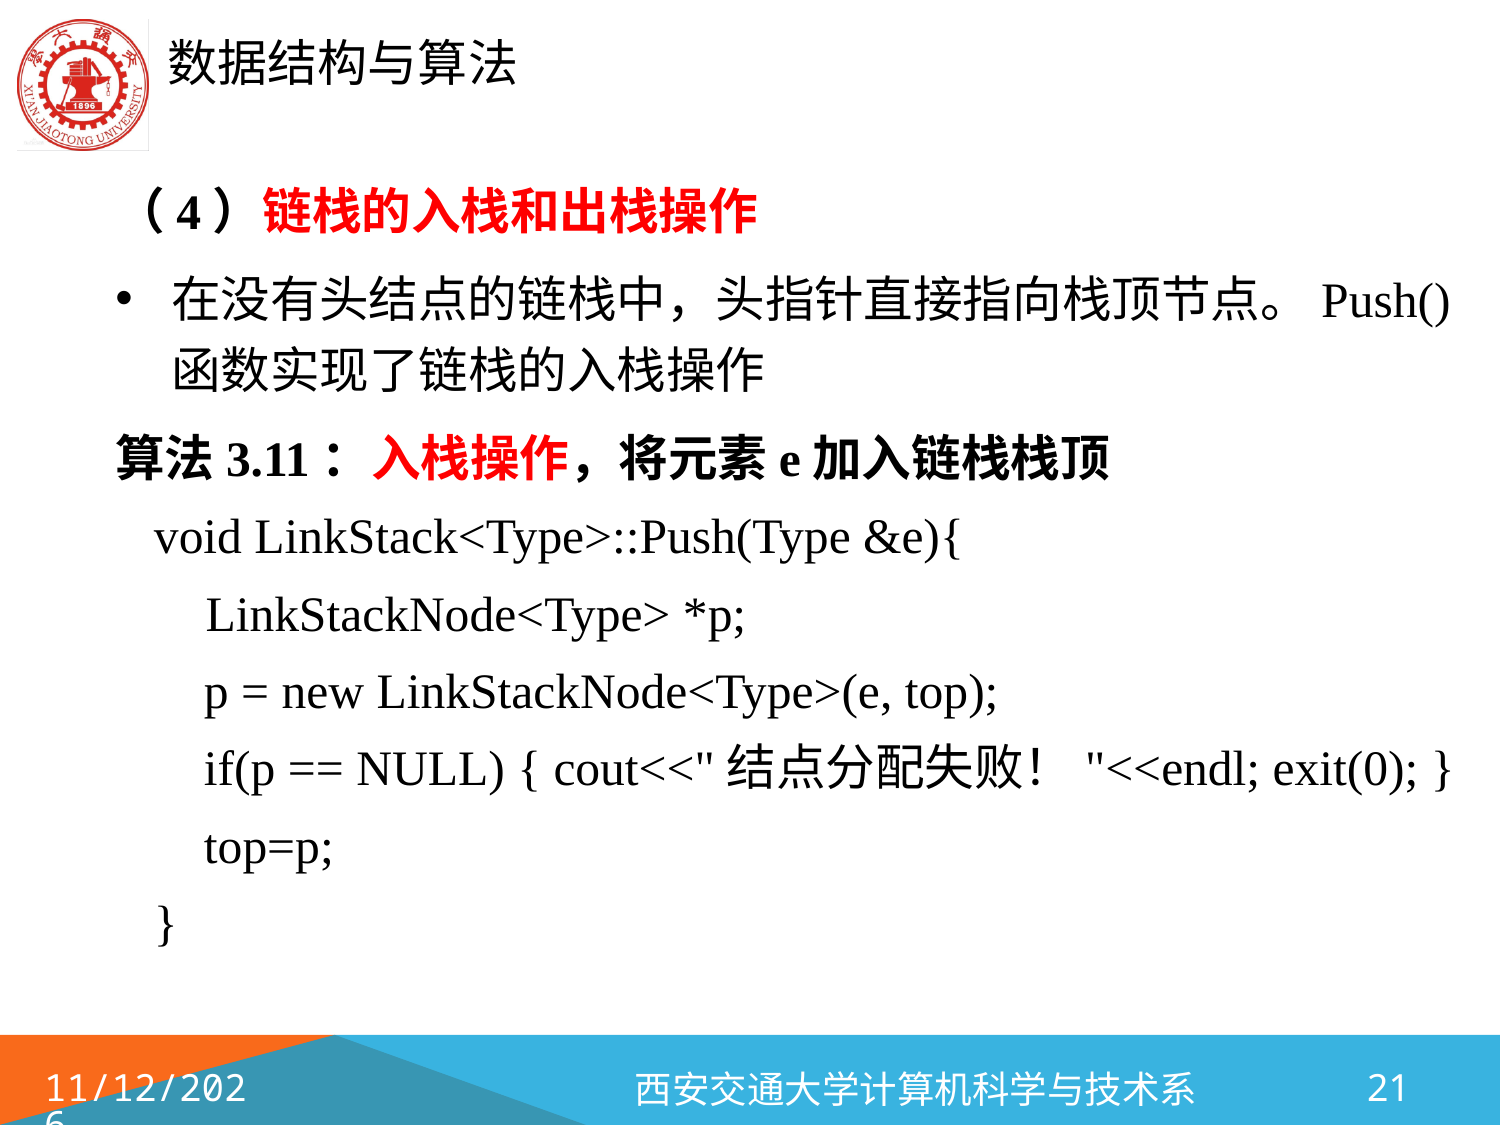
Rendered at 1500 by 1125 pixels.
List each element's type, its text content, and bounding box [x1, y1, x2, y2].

list （4）链栈的入栈和出栈操作 在没有头结点的链栈中，头指针直接指向栈顶节点。Push()函数实现了链栈的入栈操作 算法3.11：入栈操作，将元素e加入链栈栈顶 void LinkStack<Type>::Push(Type &e){ LinkStackNode<Type> *p; p = new LinkStackNode<Type>(e, top); if(p == NULL) { cout<<"结点分配失败！"<<endl; exit(0); } top=p; } [100, 160, 1471, 1024]
picture [17, 19, 149, 151]
